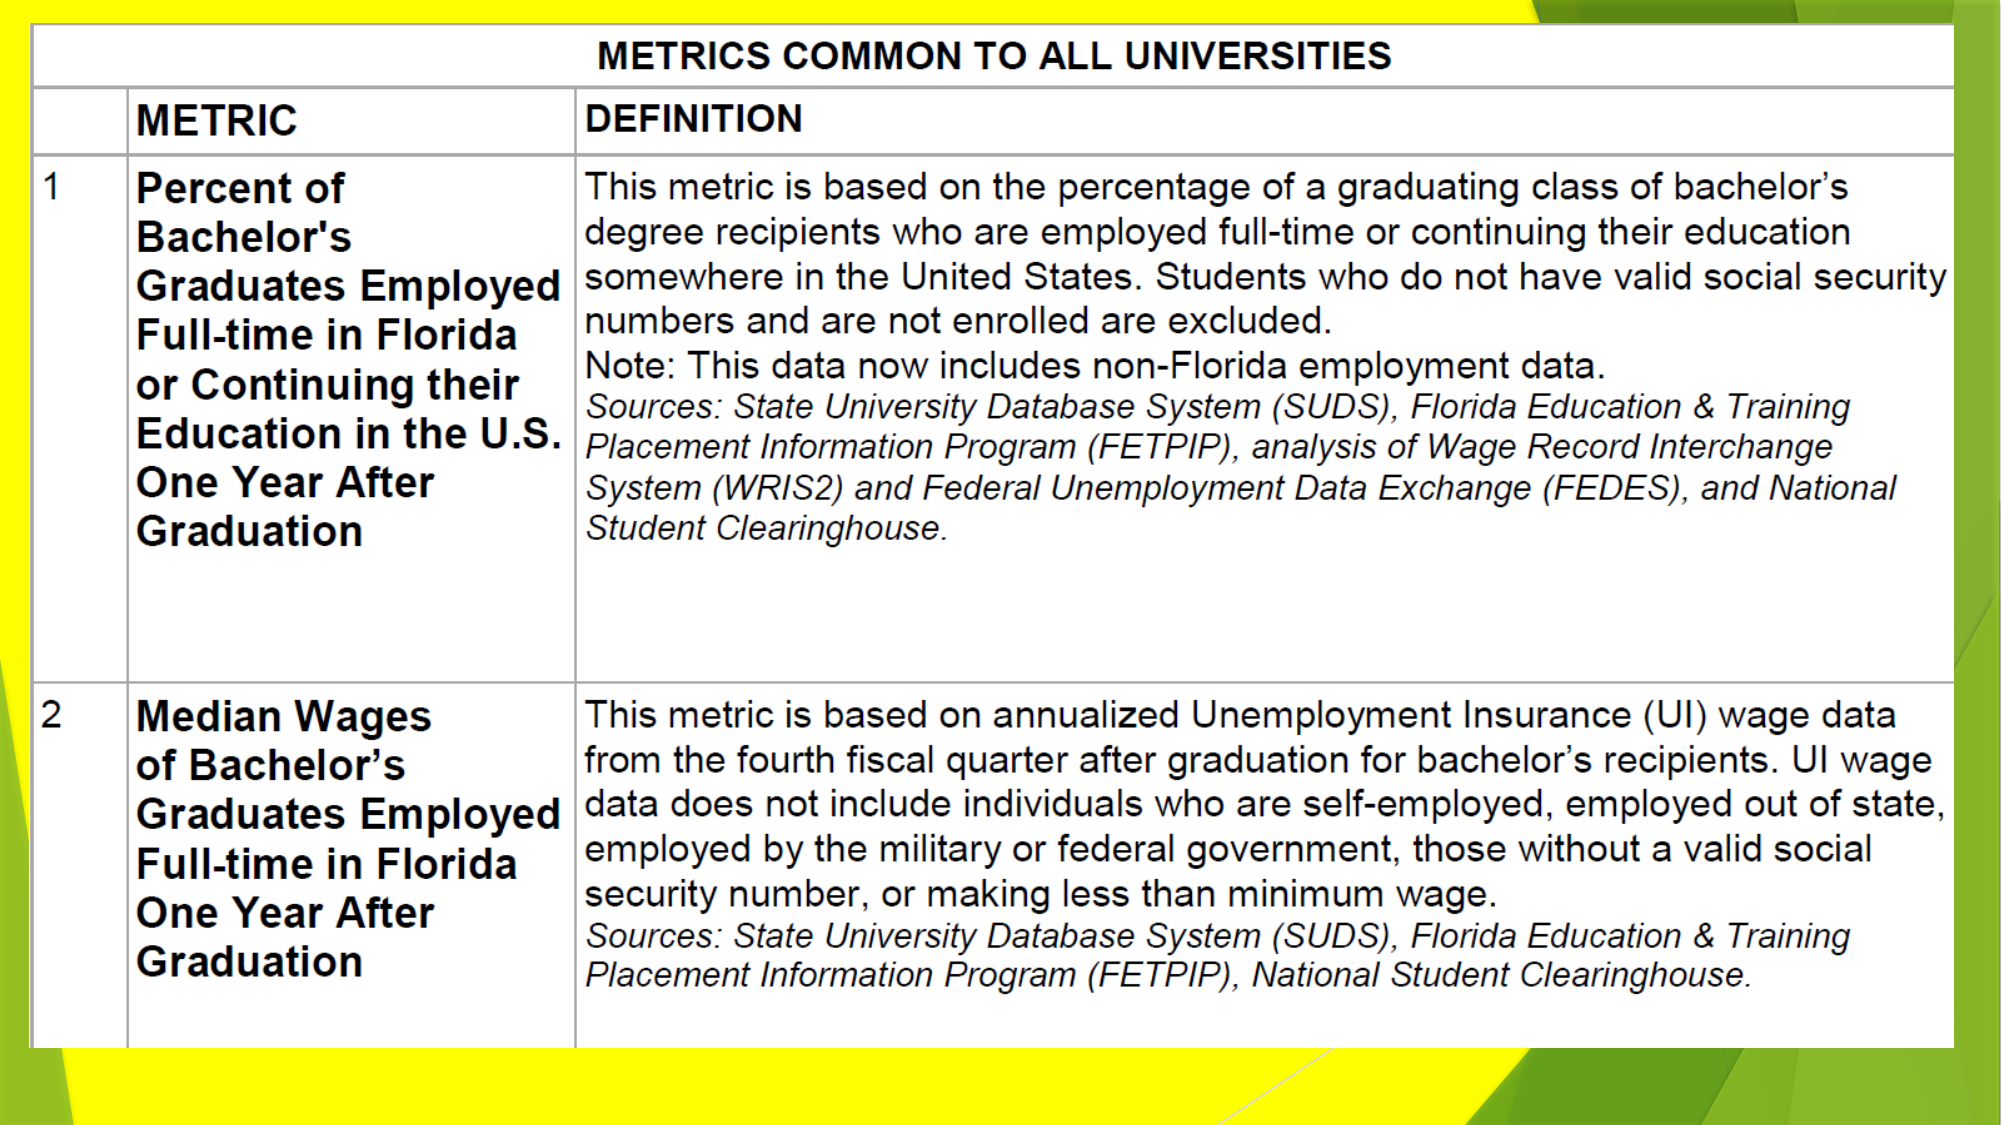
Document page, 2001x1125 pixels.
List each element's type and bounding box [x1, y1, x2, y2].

picture [29, 23, 1954, 1048]
